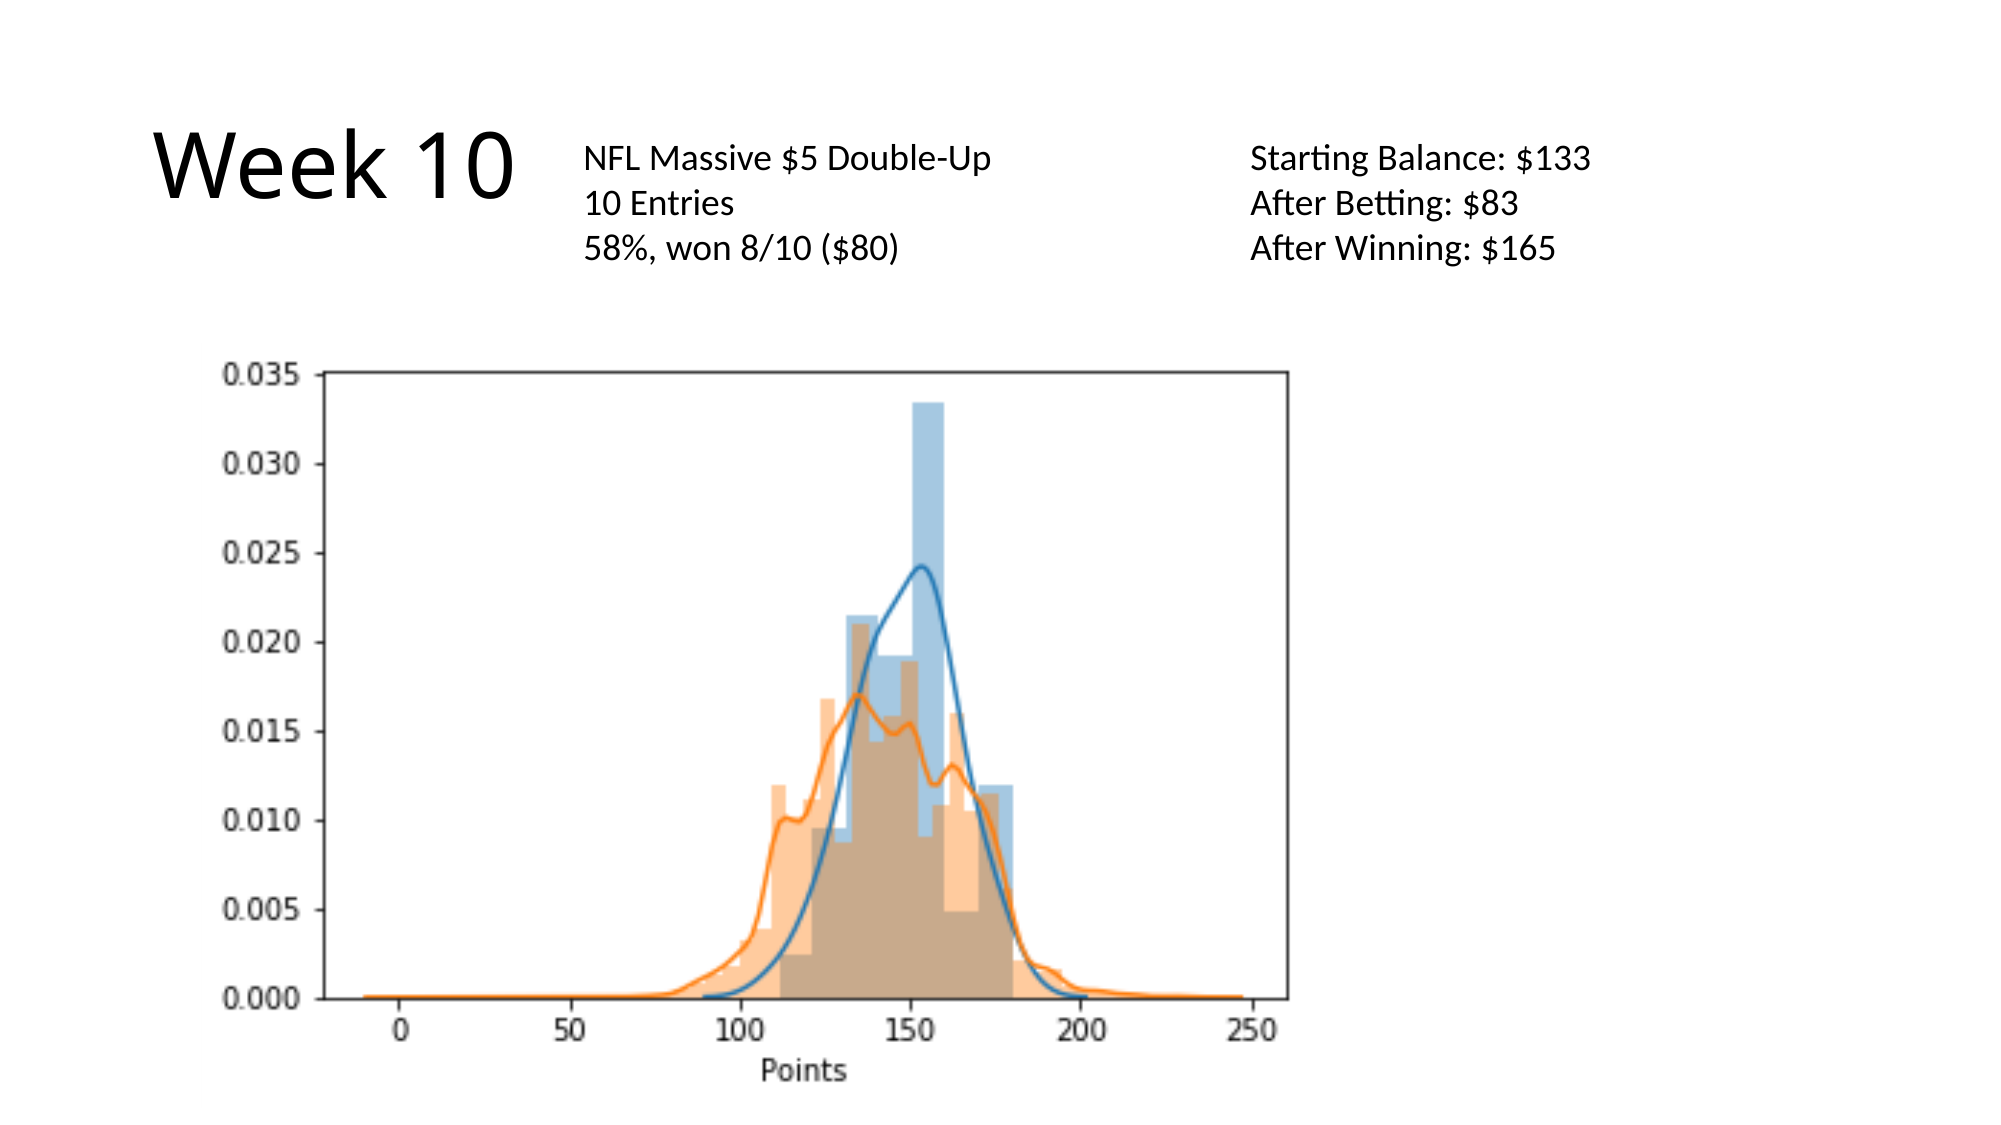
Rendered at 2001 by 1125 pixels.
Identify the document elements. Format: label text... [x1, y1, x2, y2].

text_box NFL Massive $5 Double-Up 10 Entries 58%, won 8/10 ($80) [568, 125, 1016, 276]
title Week 10 [137, 59, 1863, 278]
text_box Starting Balance: $133 After Betting: $83 After Winning: $165 [1235, 125, 1932, 276]
picture [200, 343, 1316, 1108]
